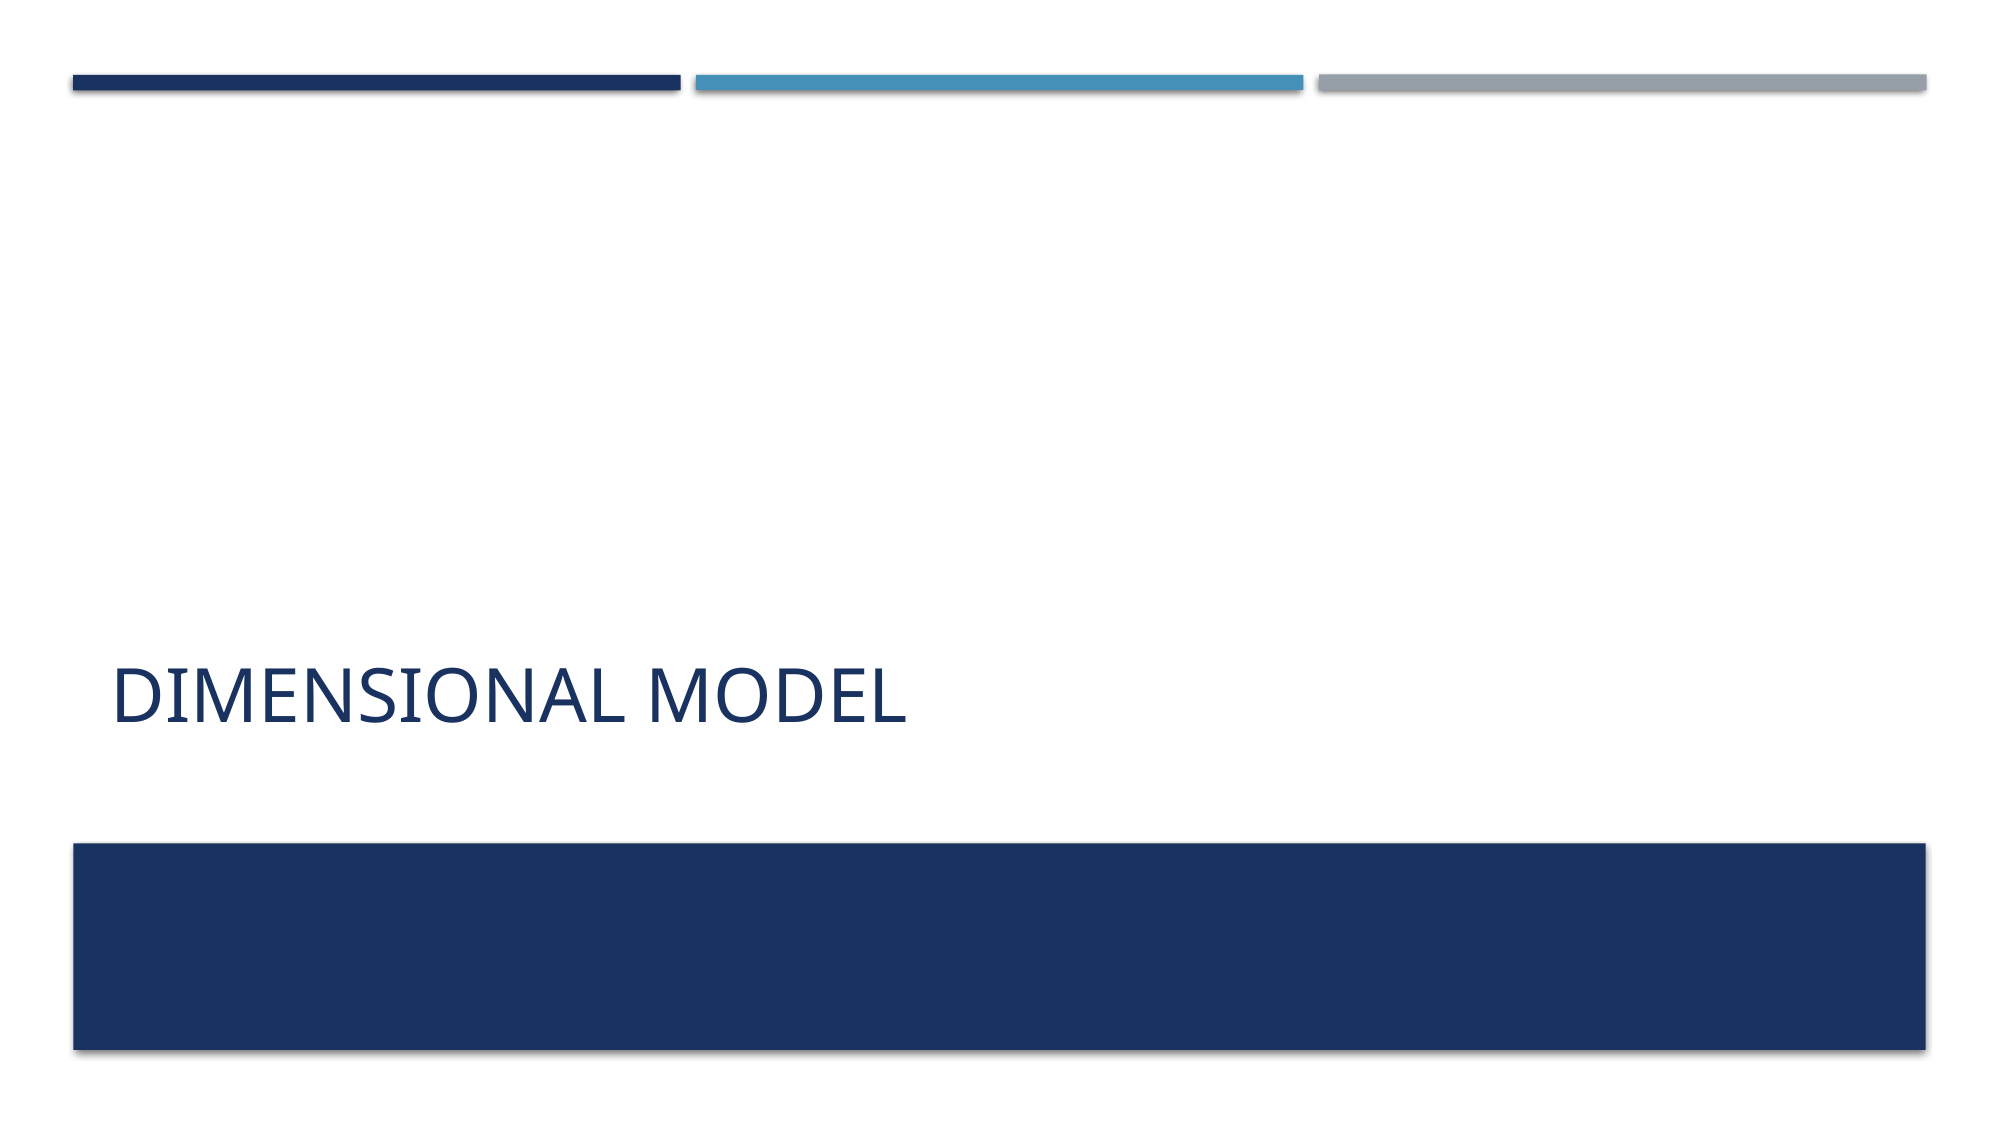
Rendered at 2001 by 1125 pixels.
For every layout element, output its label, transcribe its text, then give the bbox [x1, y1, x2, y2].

title Dimensional model [95, 499, 1905, 745]
